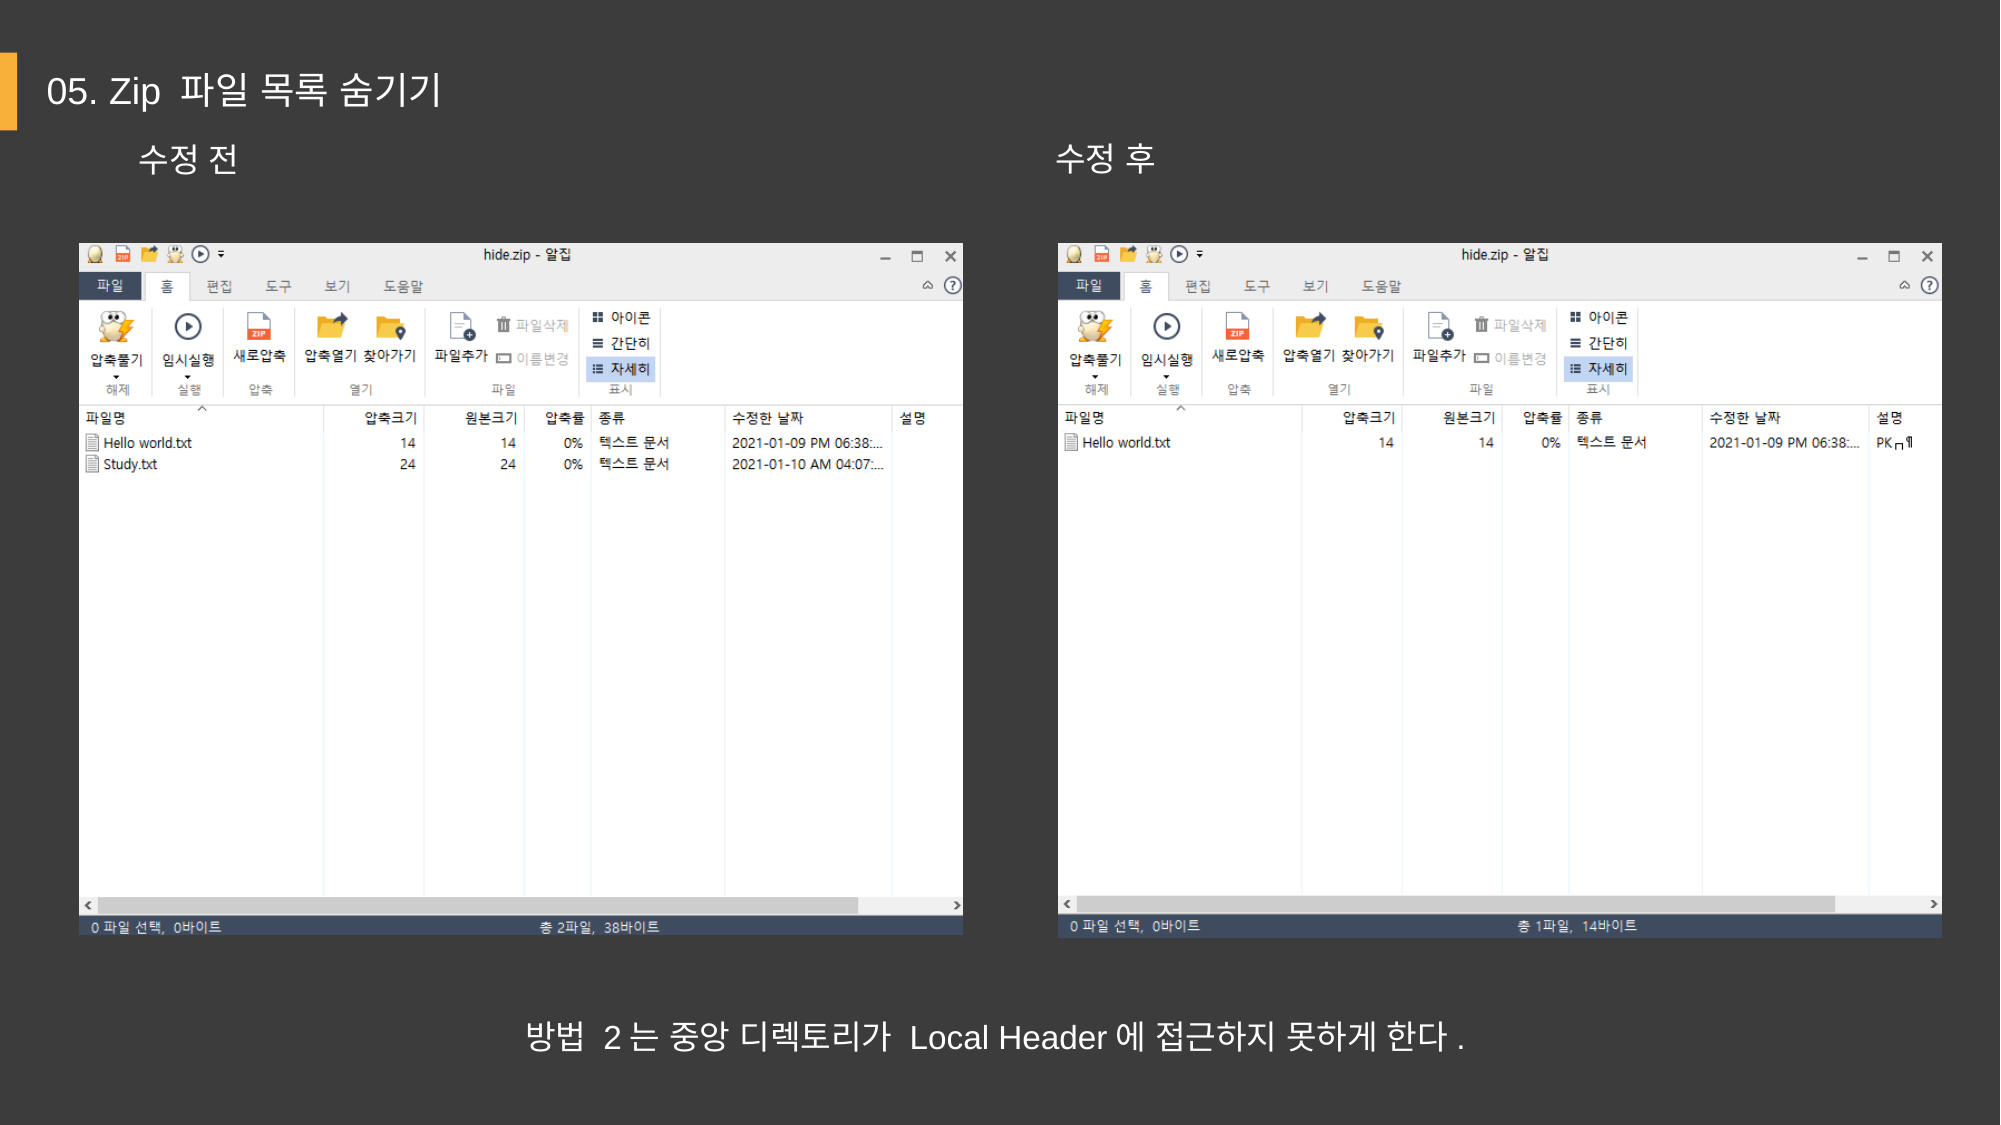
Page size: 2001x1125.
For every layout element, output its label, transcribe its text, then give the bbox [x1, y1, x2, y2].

picture [79, 243, 963, 936]
text_box 05. Zip 파일 목록 숨기기 [31, 59, 694, 121]
text_box 방법 2는 중앙 디렉토리가 Local Header에 접근하지 못하게 한다. [510, 1008, 1649, 1070]
text_box 수정 후 [1040, 130, 2000, 191]
text_box 수정 전 [123, 131, 1263, 193]
picture [1058, 242, 1942, 938]
text_box [0, 52, 18, 131]
